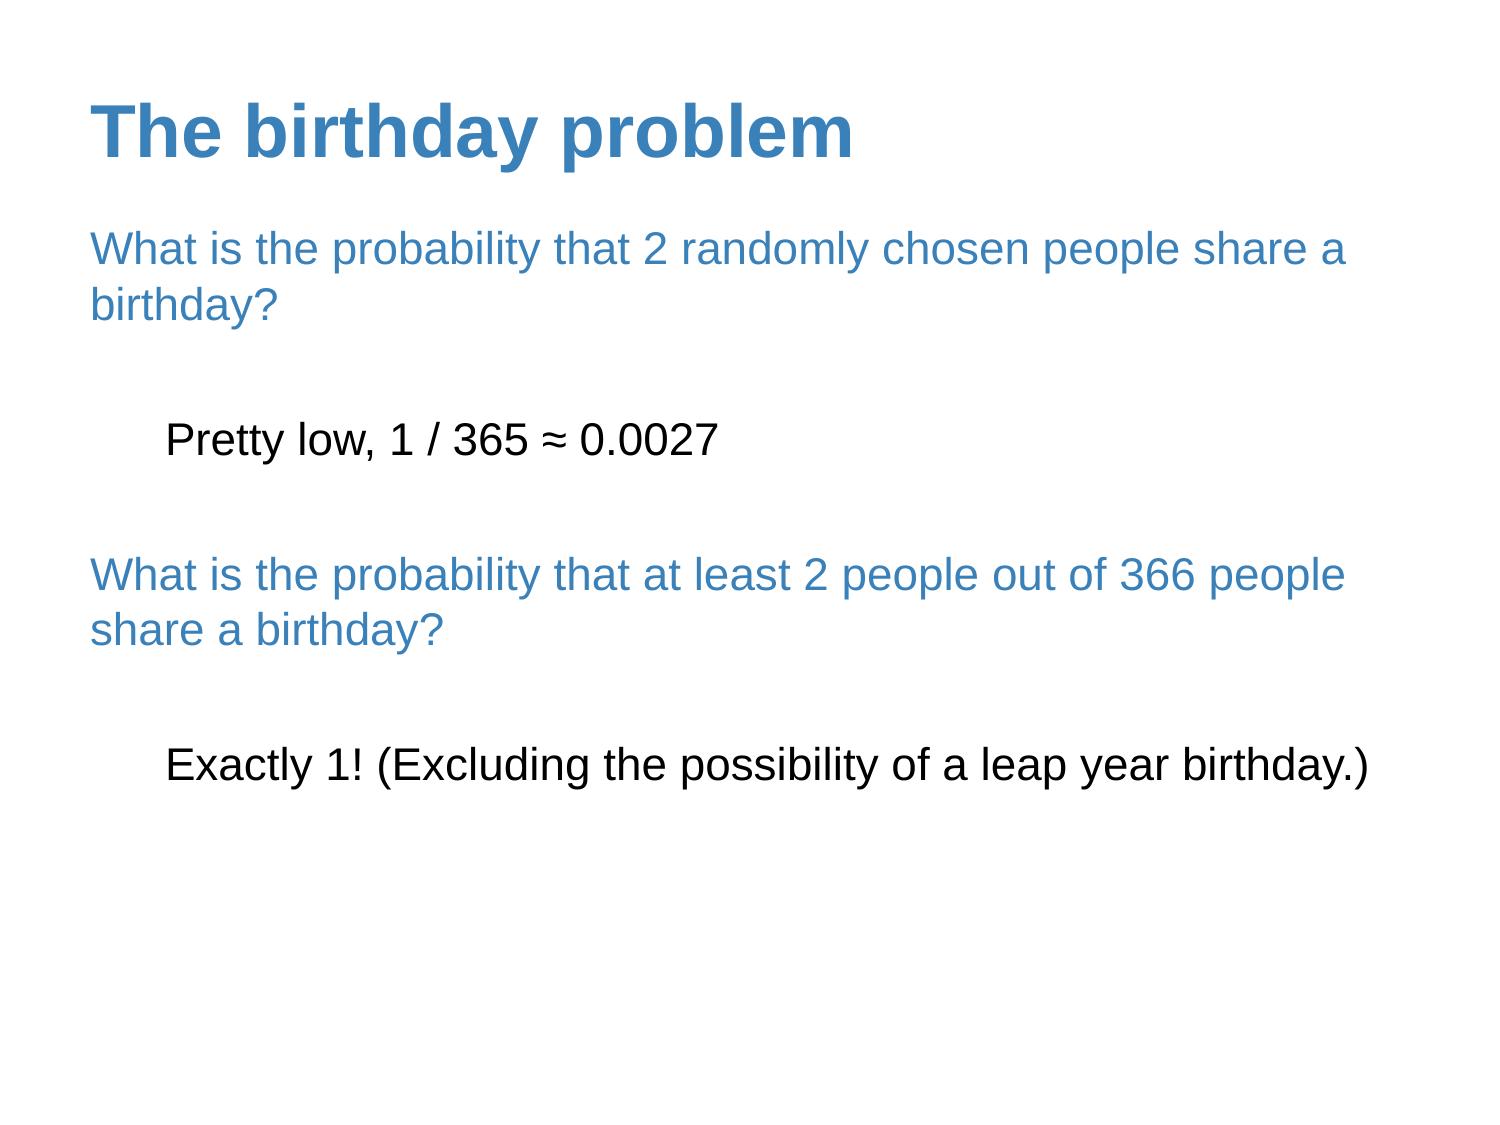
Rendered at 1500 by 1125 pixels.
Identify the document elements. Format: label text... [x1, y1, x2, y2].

list What is the probability that 2 randomly chosen people share a birthday? Pretty low, 1 / 365 ≈ 0.0027 What is the probability that at least 2 people out of 366 people share a birthday? Exactly 1! (Excluding the possibility of a leap year birthday.) [75, 204, 1426, 439]
title The birthday problem [75, 0, 1425, 188]
